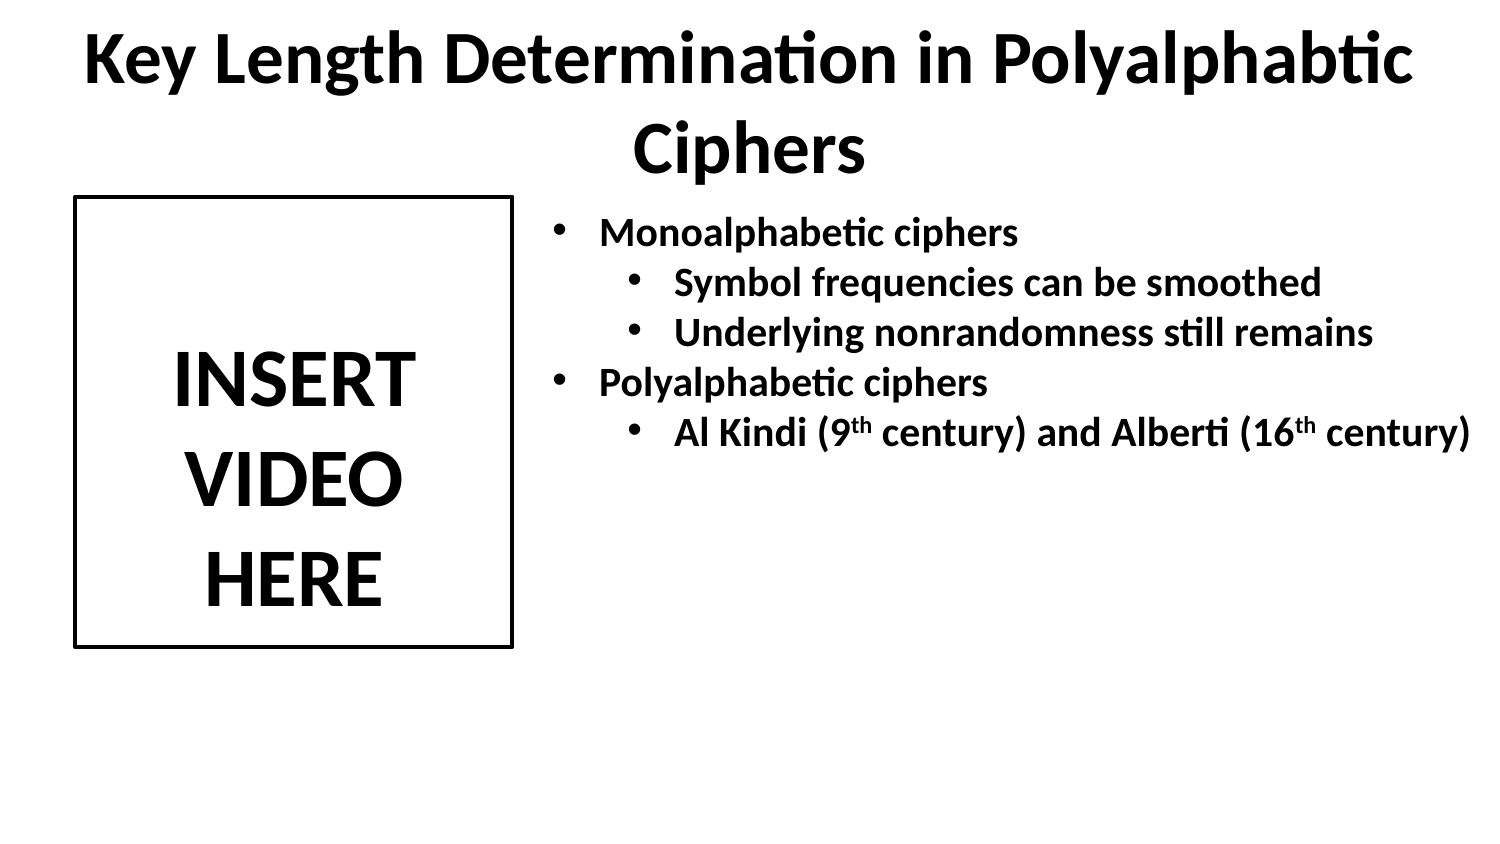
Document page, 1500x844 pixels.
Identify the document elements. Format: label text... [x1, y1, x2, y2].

title Key Length Determination in Polyalphabtic Ciphers [0, 0, 1500, 197]
text_box Monoalphabetic ciphers Symbol frequencies can be smoothed Underlying nonrandomness still remains Polyalphabetic ciphers Al Kindi (9th century) and Alberti (16th century) [537, 196, 1500, 462]
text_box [74, 196, 513, 648]
